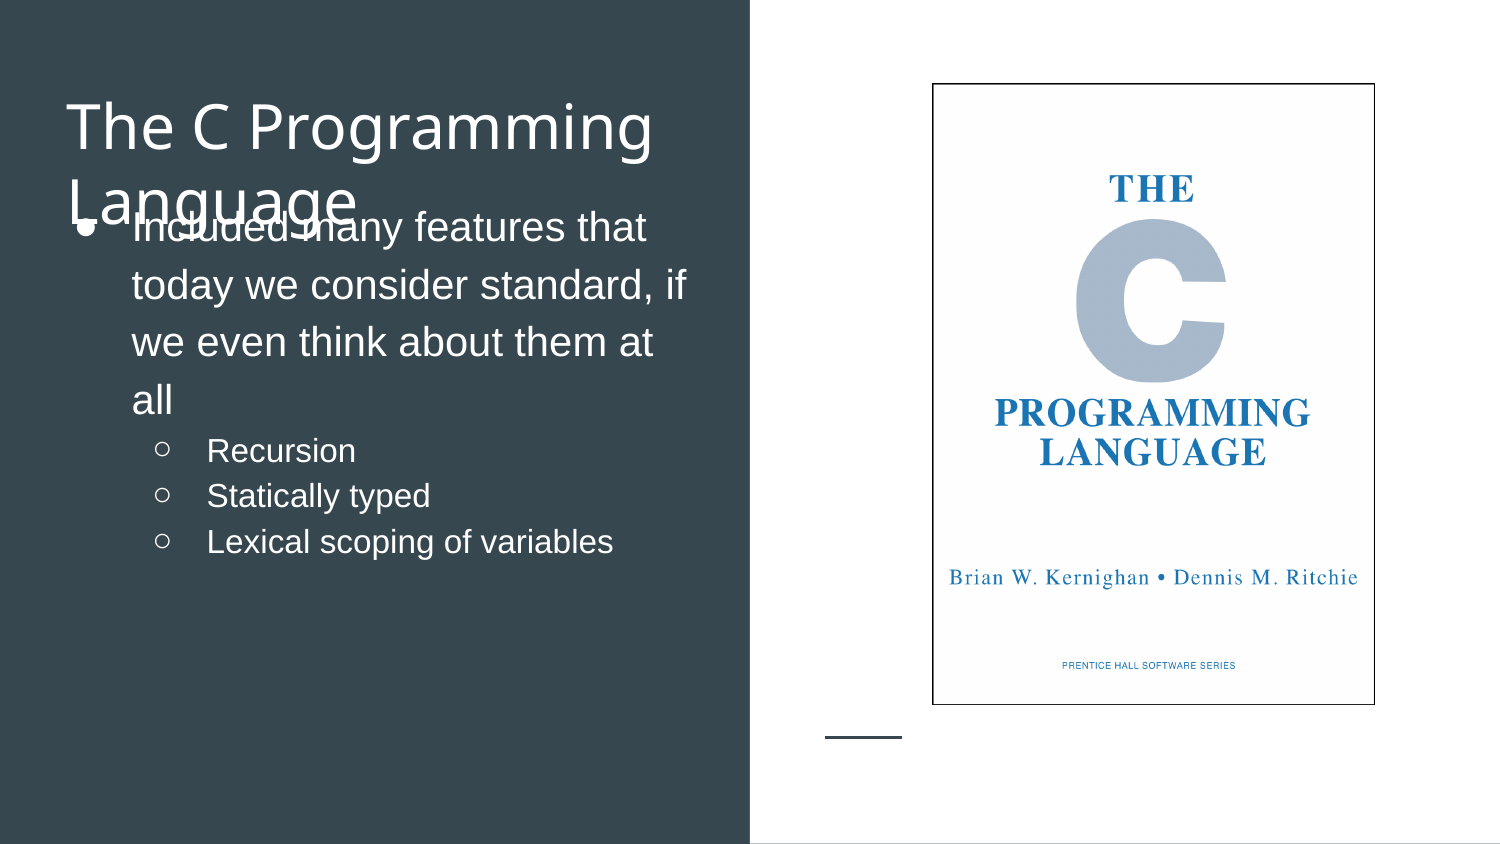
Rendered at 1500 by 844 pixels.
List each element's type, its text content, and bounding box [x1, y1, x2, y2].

list Included many features that today we consider standard, if we even think about them at all Recursion Statically typed Lexical scoping of variables [41, 177, 707, 739]
picture [932, 82, 1376, 705]
text_box The C Programming Language [51, 71, 957, 178]
